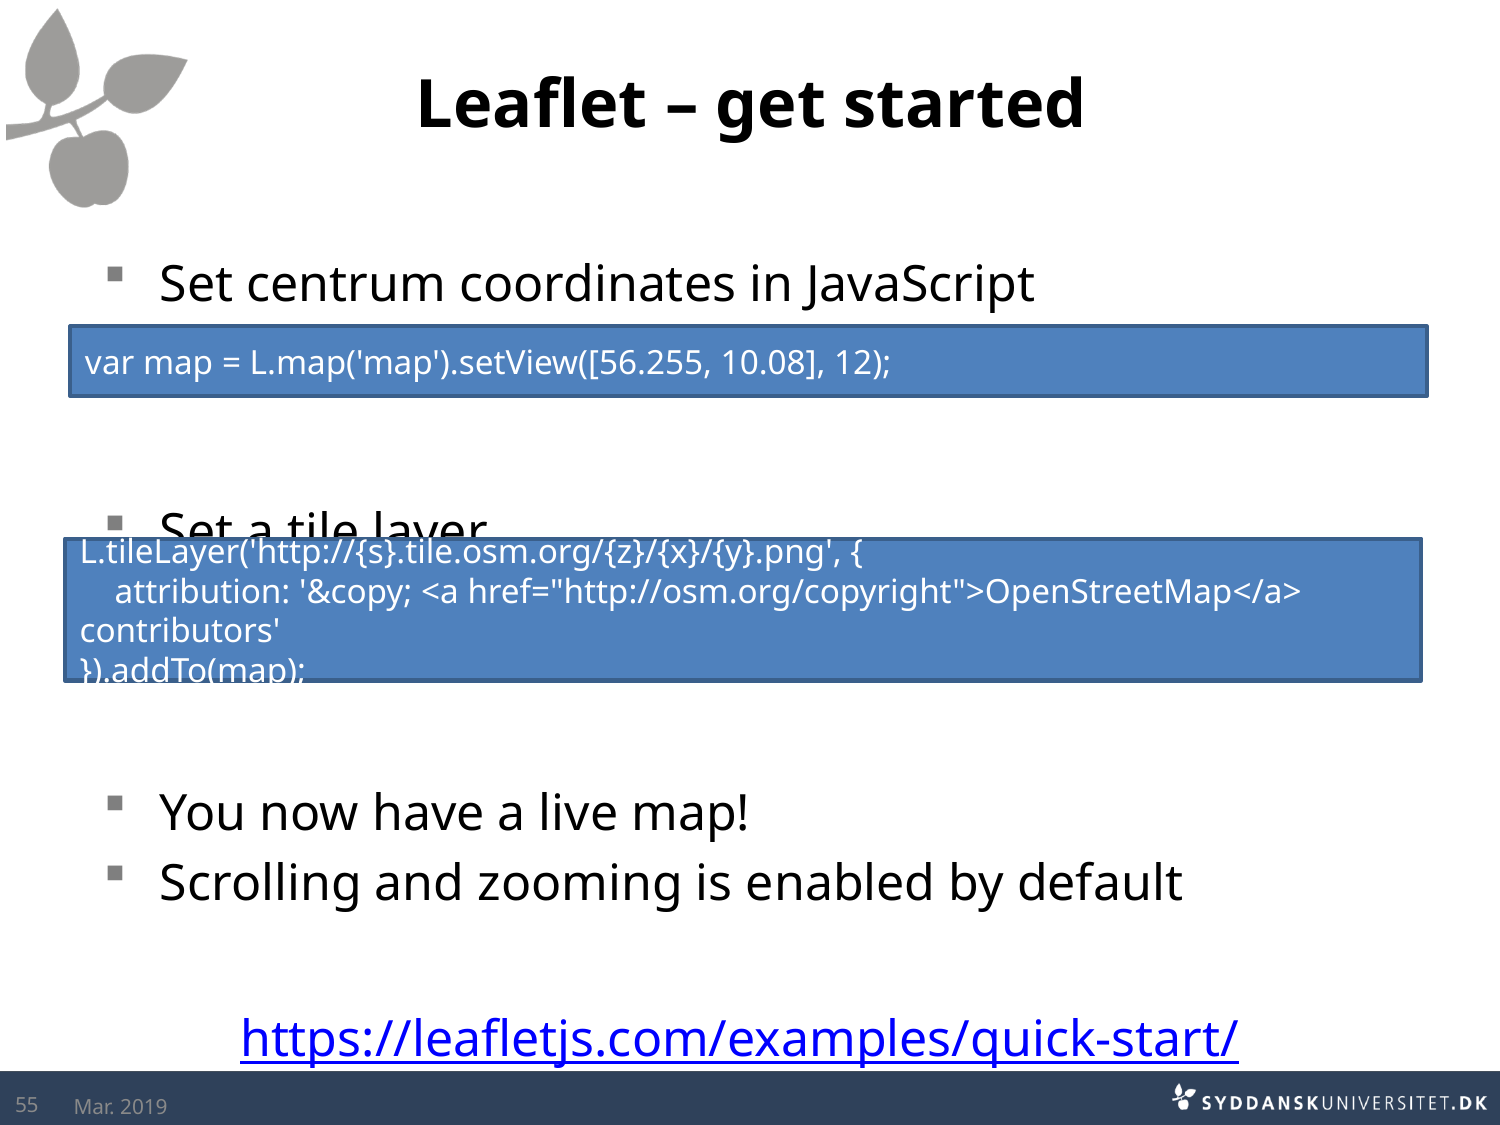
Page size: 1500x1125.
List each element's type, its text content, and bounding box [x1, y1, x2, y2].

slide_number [71, 1082, 200, 1125]
list Set centrum coordinates in JavaScript Set a tile layer You now have a live map! Scrolling and zooming is enabled by default [88, 398, 1424, 1055]
title Leaflet – get started [190, 7, 1427, 195]
slide_number 55 [0, 1082, 71, 1125]
text_box https://leafletjs.com/examples/quick-start/ [225, 999, 1255, 1083]
picture [0, 1071, 1500, 1125]
list Set centrum coordinates in JavaScript Set a tile layer You now have a live map! Scrolling and zooming is enabled by default [88, 243, 1424, 324]
picture [5, 6, 188, 209]
text_box L.tileLayer('http://{s}.tile.osm.org/{z}/{x}/{y}.png', { attribution: '&copy; <a href="http://osm.org/copyright">OpenStreetMap</a> contributors' }).addTo(map); [63, 537, 1423, 683]
text_box var map = L.map('map').setView([56.255, 10.08], 12); [68, 324, 1429, 398]
